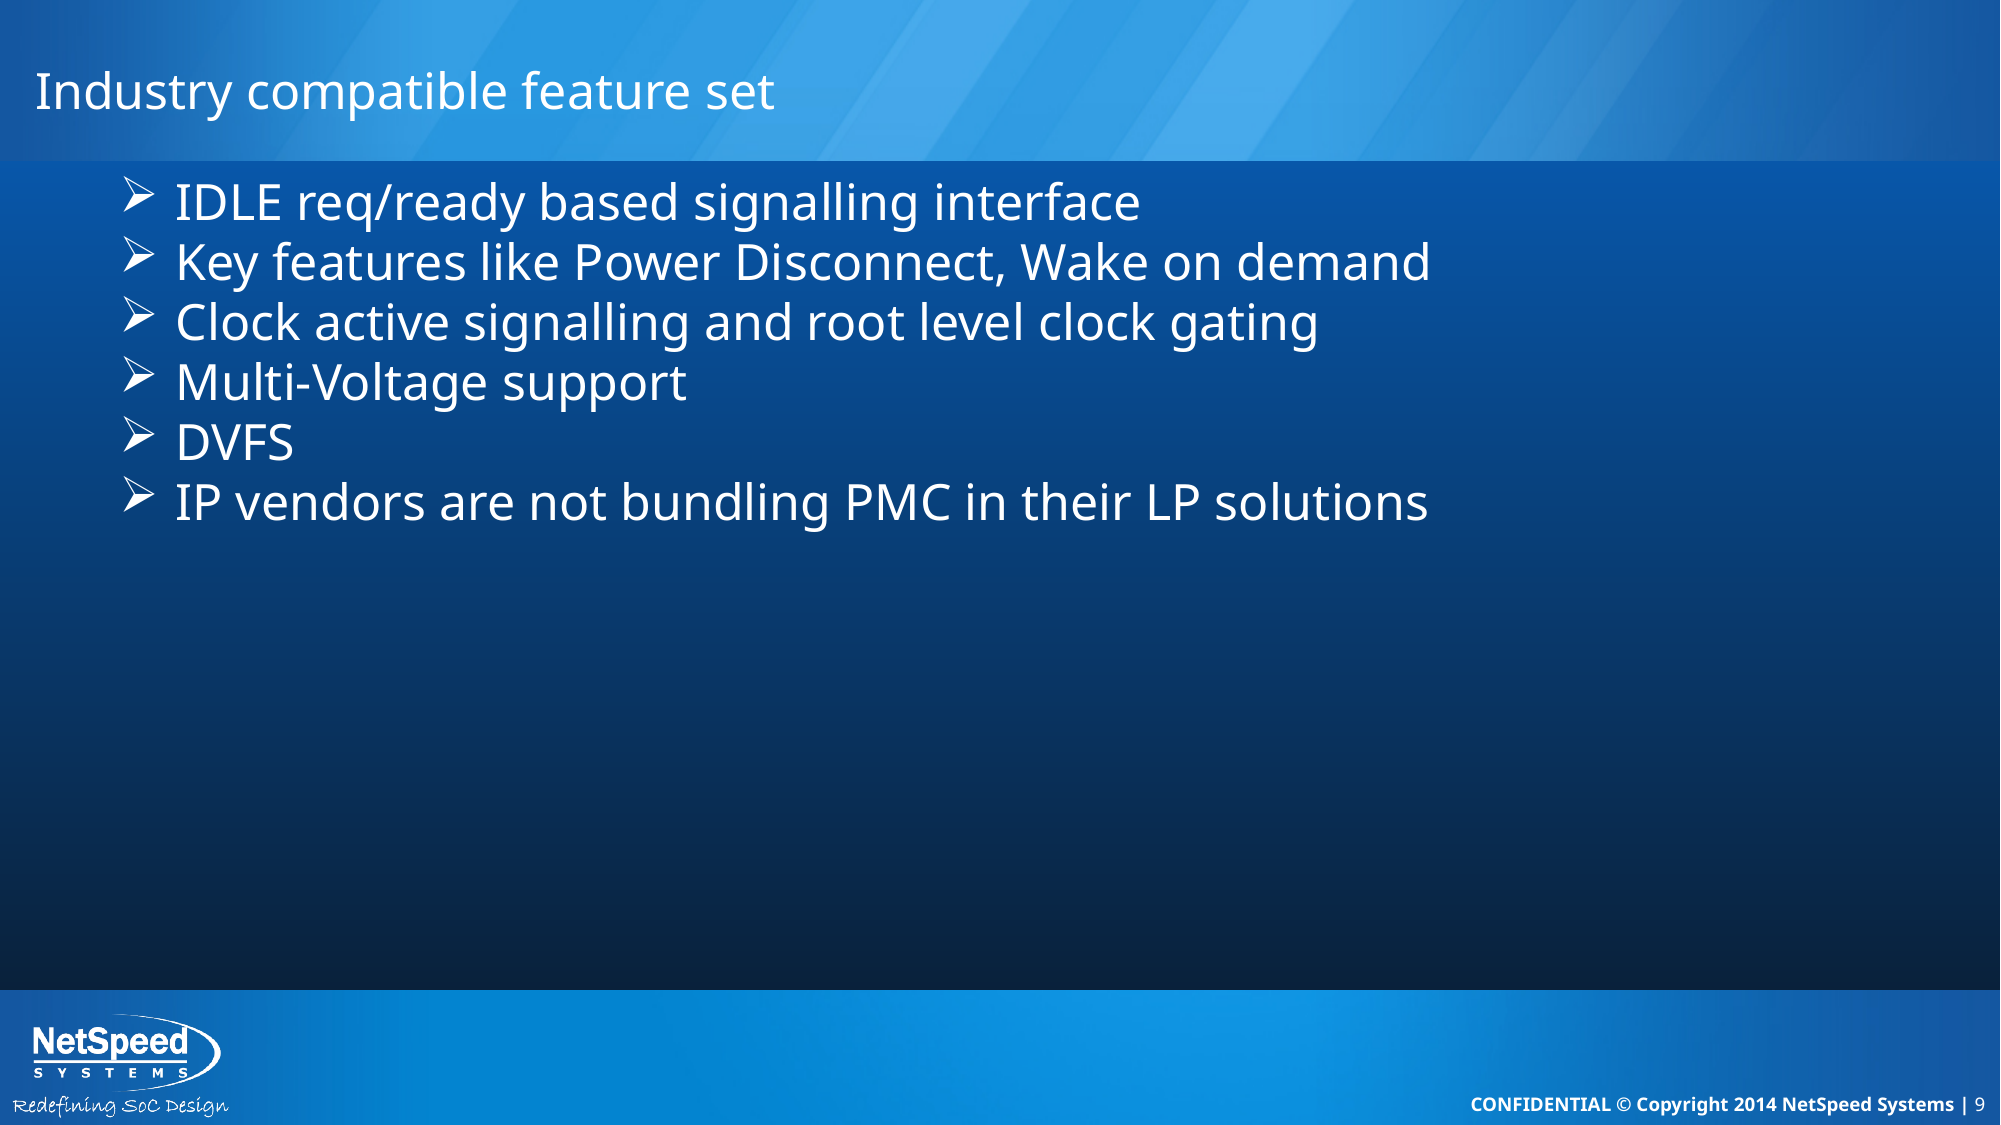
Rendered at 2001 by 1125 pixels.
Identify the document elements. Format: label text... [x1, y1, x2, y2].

text_box IDLE req/ready based signalling interface Key features like Power Disconnect, Wake on demand Clock active signalling and root level clock gating Multi-Voltage support DVFS IP vendors are not bundling PMC in their LP solutions [29, 163, 1854, 598]
title Industry compatible feature set [20, 41, 1908, 138]
picture [0, 0, 2000, 161]
text_box [0, 161, 2000, 990]
picture [0, 990, 2000, 1125]
